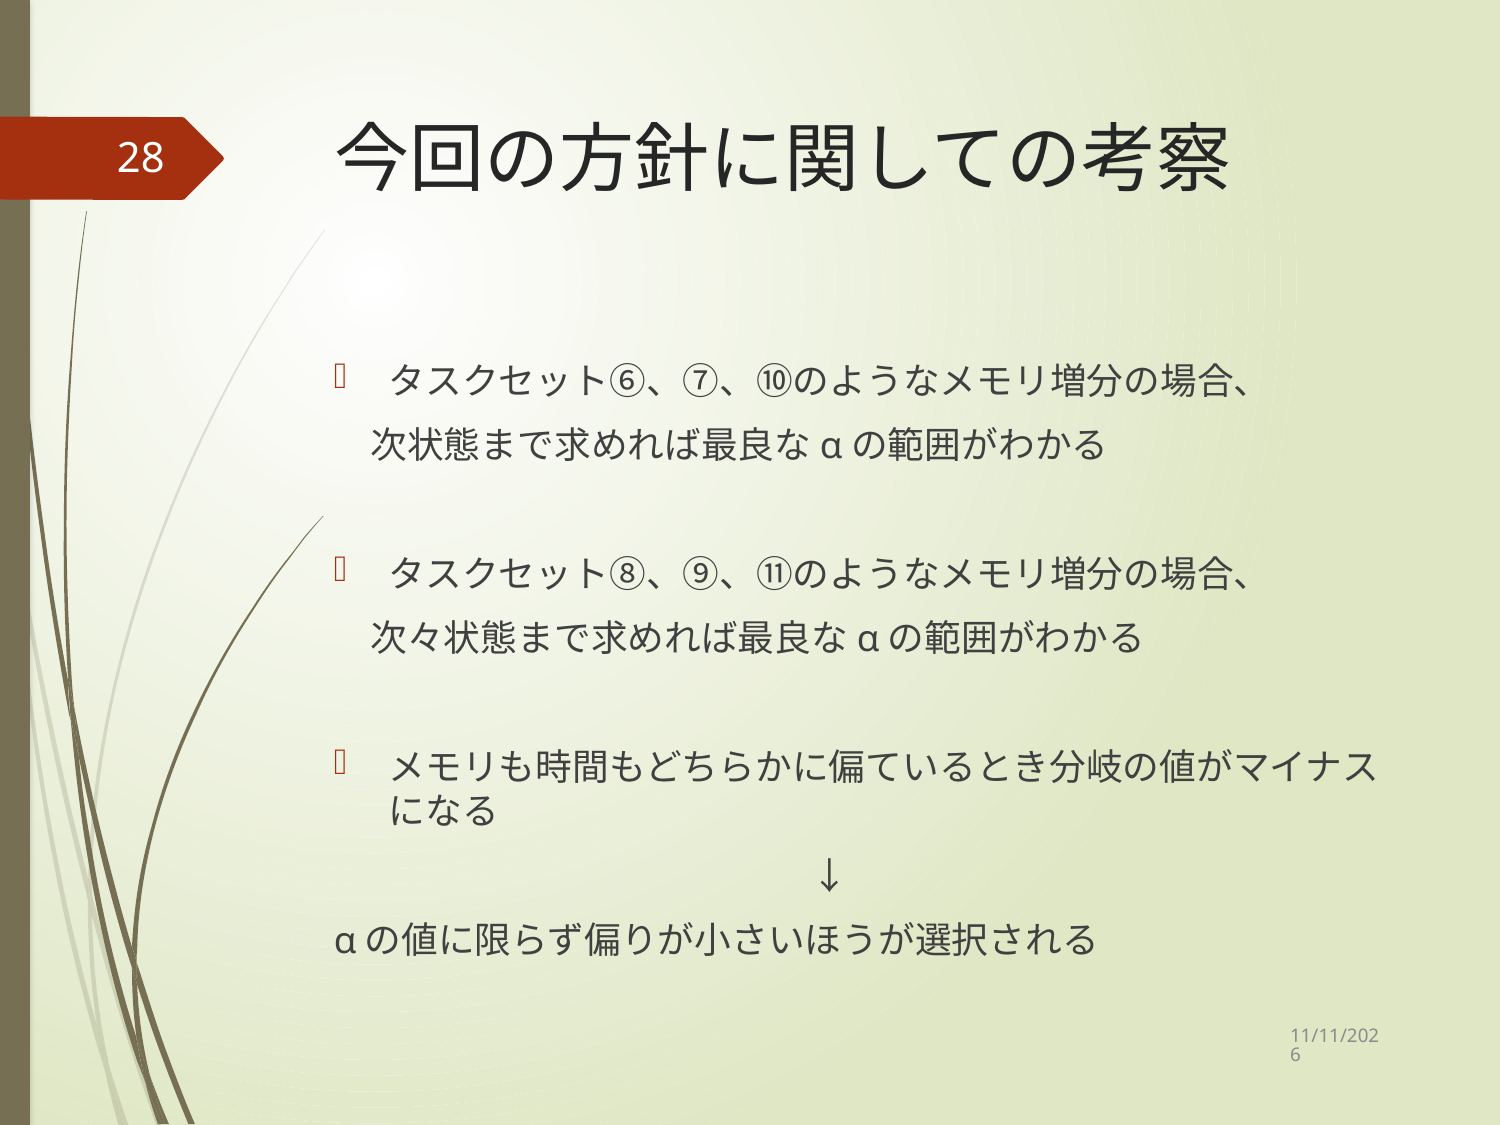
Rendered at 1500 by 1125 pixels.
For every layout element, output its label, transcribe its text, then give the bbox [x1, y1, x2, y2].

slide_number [1275, 1006, 1401, 1068]
list タスクセット⑥、⑦、⑩のようなメモリ増分の場合、 次状態まで求めれば最良なαの範囲がわかる タスクセット⑧、⑨、⑪のようなメモリ増分の場合、 次々状態まで求めれば最良なαの範囲がわかる メモリも時間もどちらかに偏ているとき分岐の値がマイナスになる ↓ αの値に限らず偏りが小さいほうが選択される [318, 350, 1400, 970]
title 今回の方針に関しての考察 [319, 102, 1400, 313]
slide_number 28 [83, 129, 180, 190]
